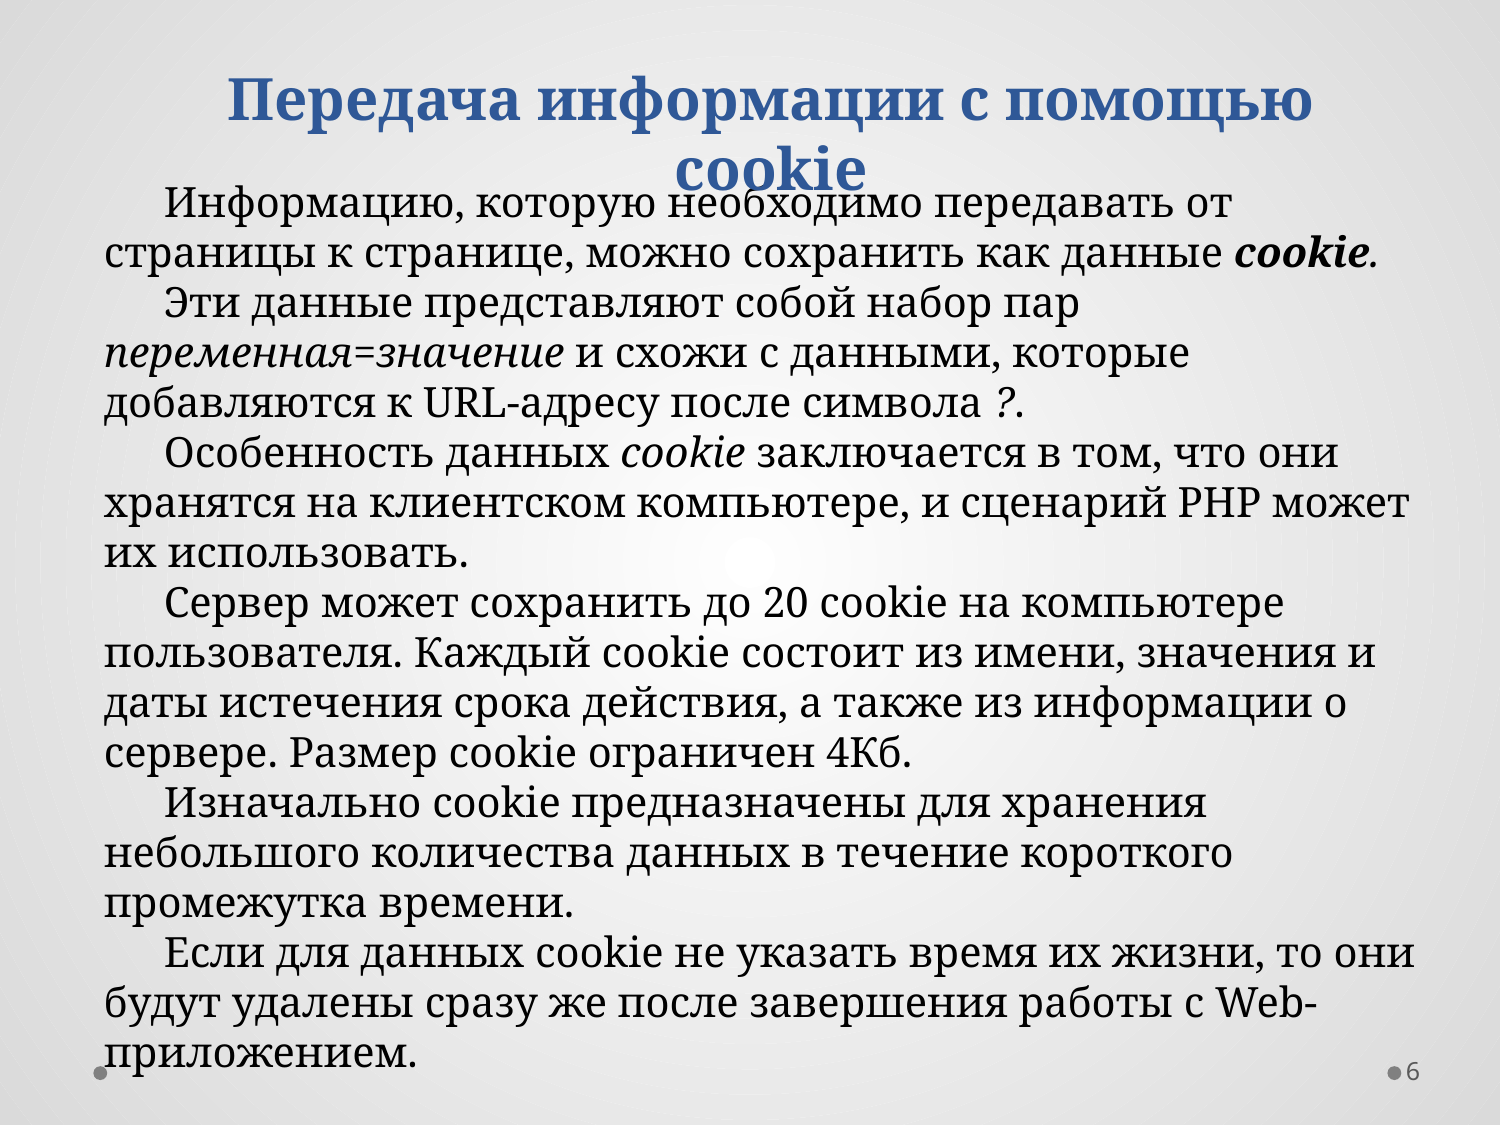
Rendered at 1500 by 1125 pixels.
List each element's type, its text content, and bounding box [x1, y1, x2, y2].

text_box Информацию, которую необходимо передавать от страницы к странице, можно сохранить как данные cookie. Эти данные представляют собой набор пар переменная=значение и схожи с данными, которые добавляются к URL-адресу после символа ?. Особенность данных cookie заключается в том, что они хранятся на клиентском компьютере, и сценарий РНР может их использовать. Сервер может сохранить до 20 cookie на компьютере пользователя. Каждый cookie состоит из имени, значения и даты истечения срока действия, а также из информации о сервере. Размер cookie ограничен 4Кб. Изначально cookie предназначены для хранения небольшого количества данных в течение короткого промежутка времени. Если для данных cookie не указать время их жизни, то они будут удалены сразу же после завершения работы с Web-приложением. [89, 167, 1453, 1084]
slide_number 6 [1401, 1042, 1494, 1103]
text_box Передача информации с помощью cookie [118, 54, 1424, 210]
